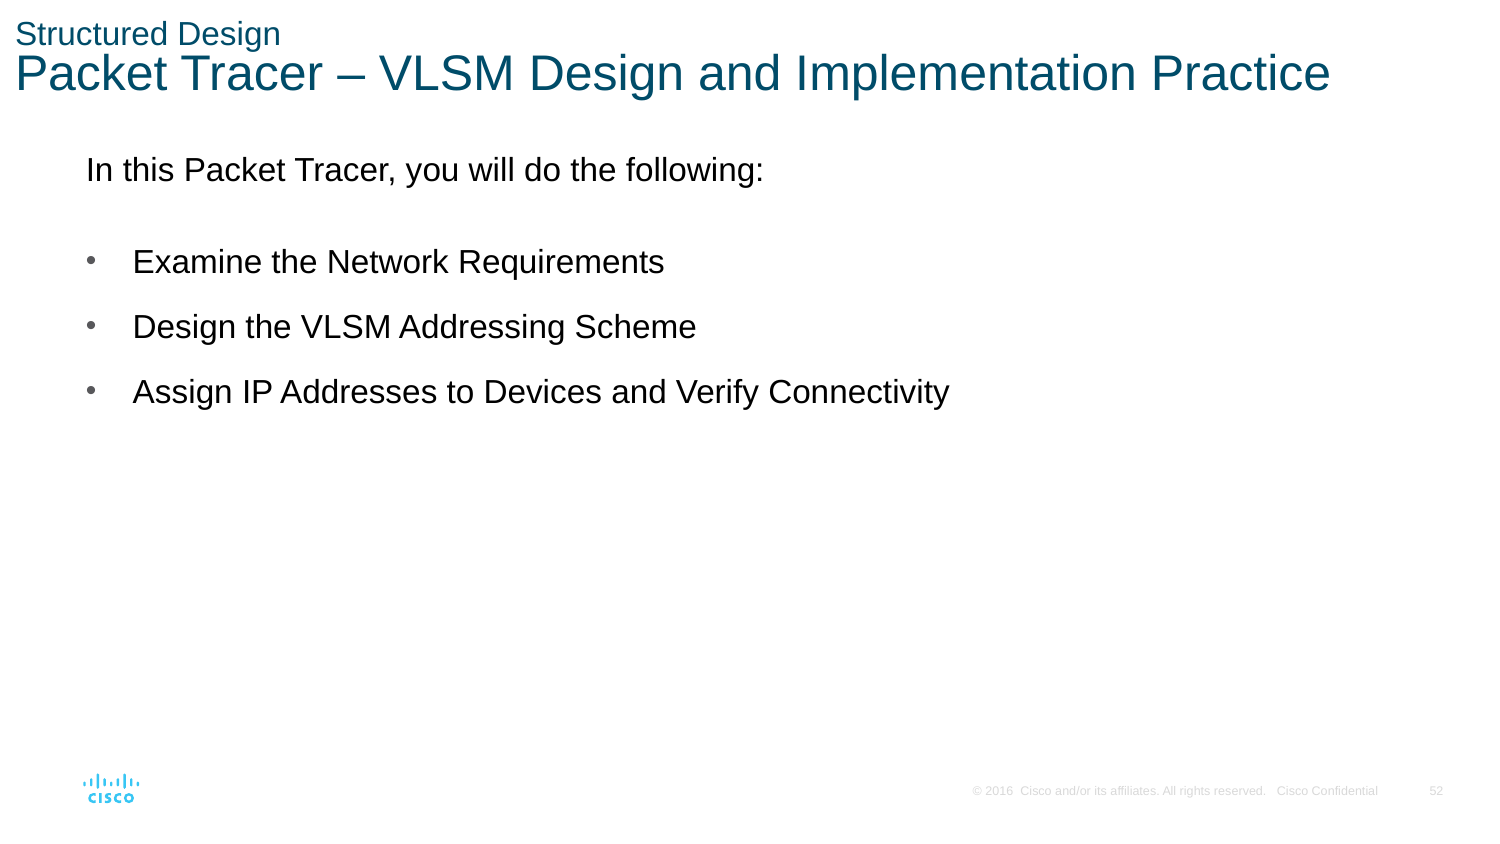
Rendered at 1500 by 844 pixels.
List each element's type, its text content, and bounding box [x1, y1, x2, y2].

title Structured Design Packet Tracer – VLSM Design and Implementation Practice [0, 0, 1369, 121]
list In this Packet Tracer, you will do the following: Examine the Network Requirements Design the VLSM Addressing Scheme Assign IP Addresses to Devices and Verify Connectivity [70, 140, 1430, 645]
